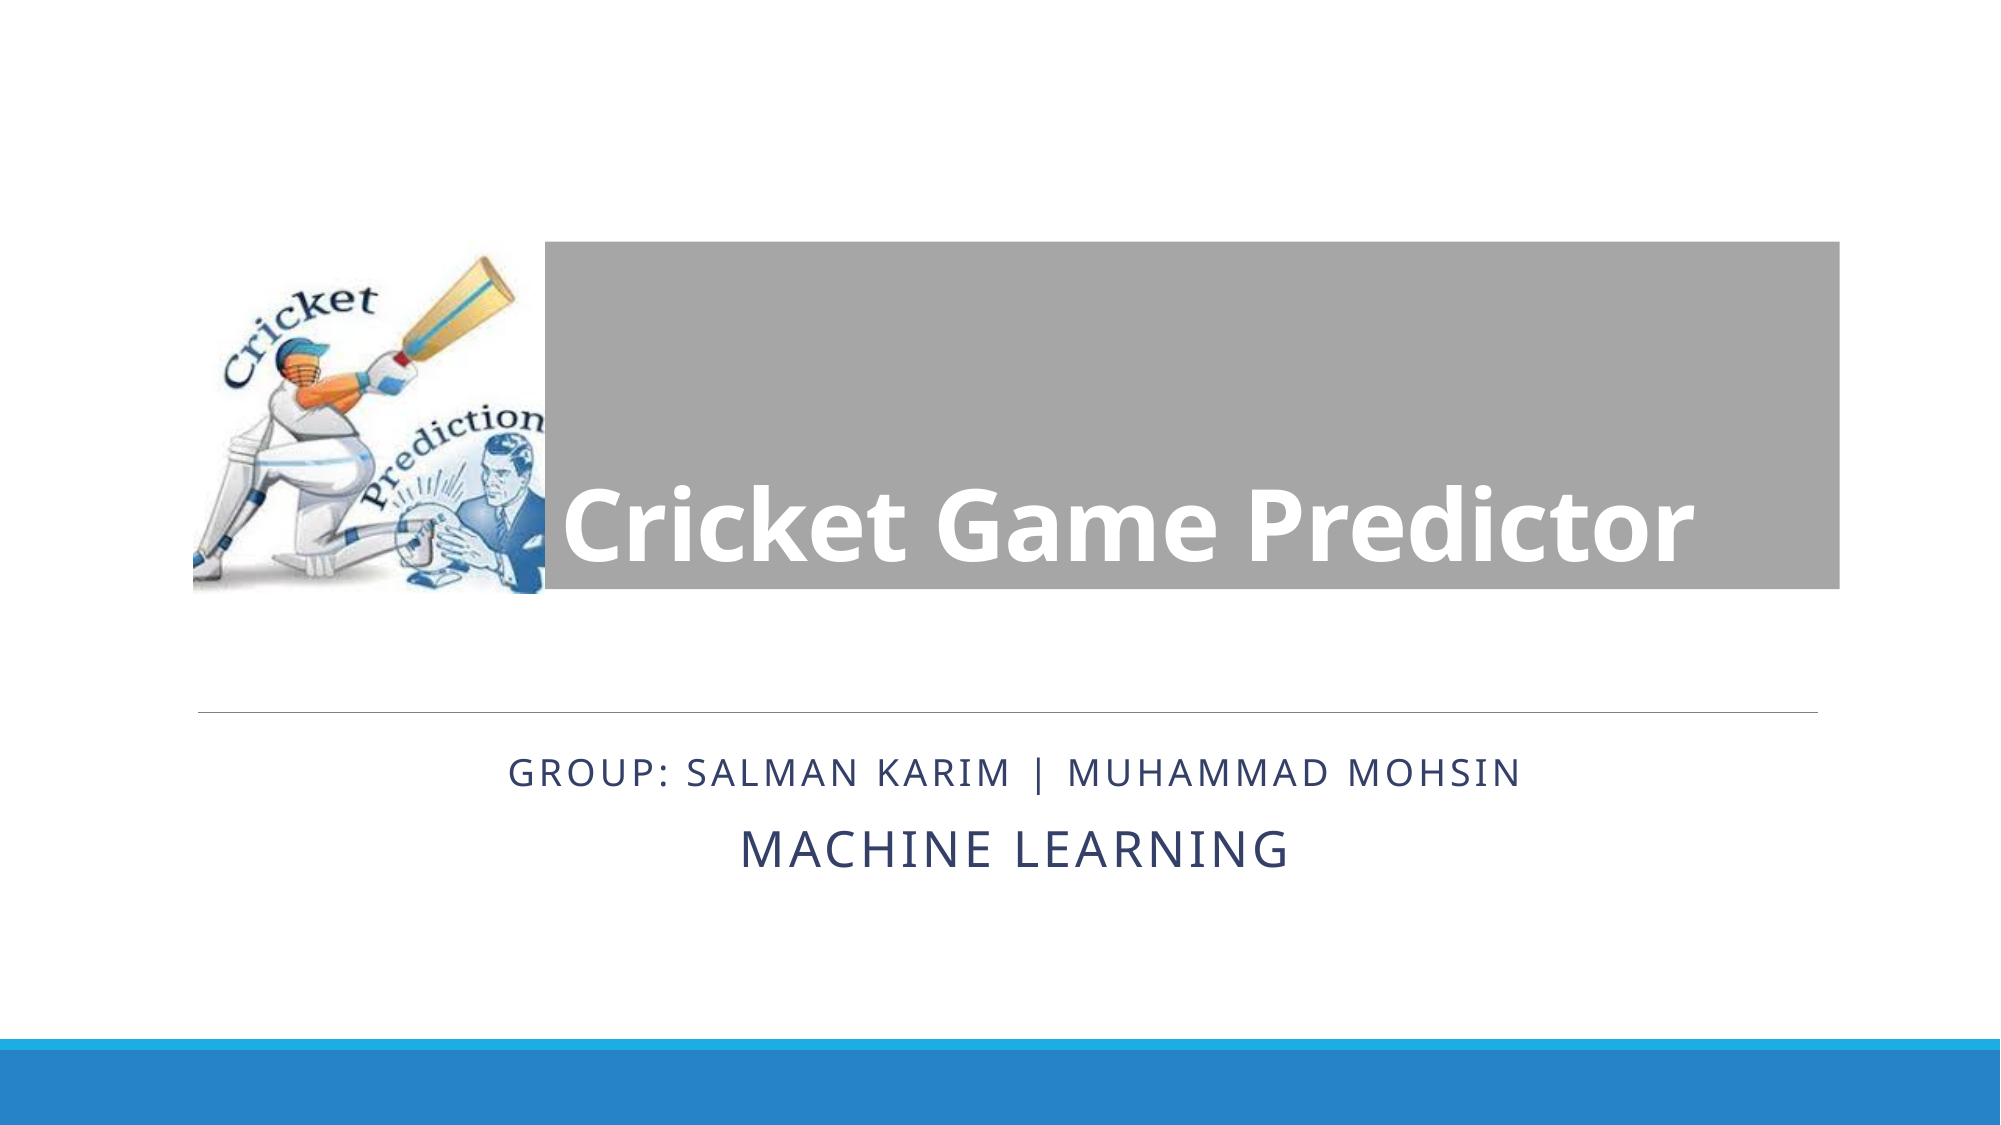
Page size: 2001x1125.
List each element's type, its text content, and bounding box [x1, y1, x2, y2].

title Cricket Game Predictor [552, 241, 1840, 590]
subtitle Group: salman Karim | Muhammad mohsin machine Learning [189, 747, 1840, 1023]
picture [192, 241, 546, 594]
